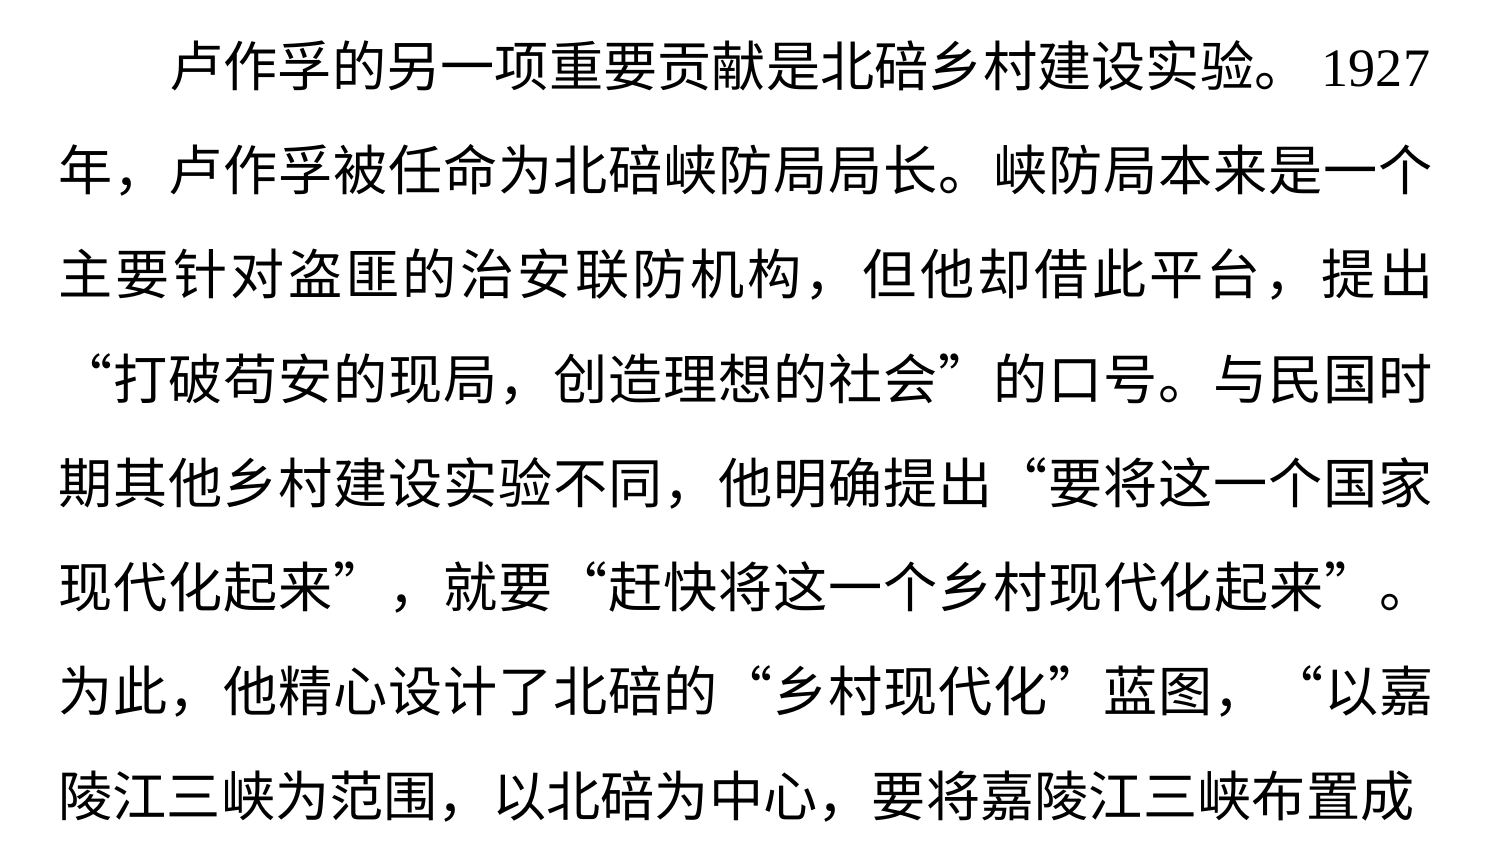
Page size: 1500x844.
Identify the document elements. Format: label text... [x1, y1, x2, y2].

text_box 卢作孚的另一项重要贡献是北碚乡村建设实验。1927年，卢作孚被任命为北碚峡防局局长。峡防局本来是一个主要针对盗匪的治安联防机构，但他却借此平台，提出“打破苟安的现局，创造理想的社会”的口号。与民国时期其他乡村建设实验不同，他明确提出“要将这一个国家现代化起来”，就要“赶快将这一个乡村现代化起来”。为此，他精心设计了北碚的“乡村现代化”蓝图，“以嘉陵江三峡为范围，以北碚为中心，要将嘉陵江三峡布置成 [43, 0, 1449, 835]
